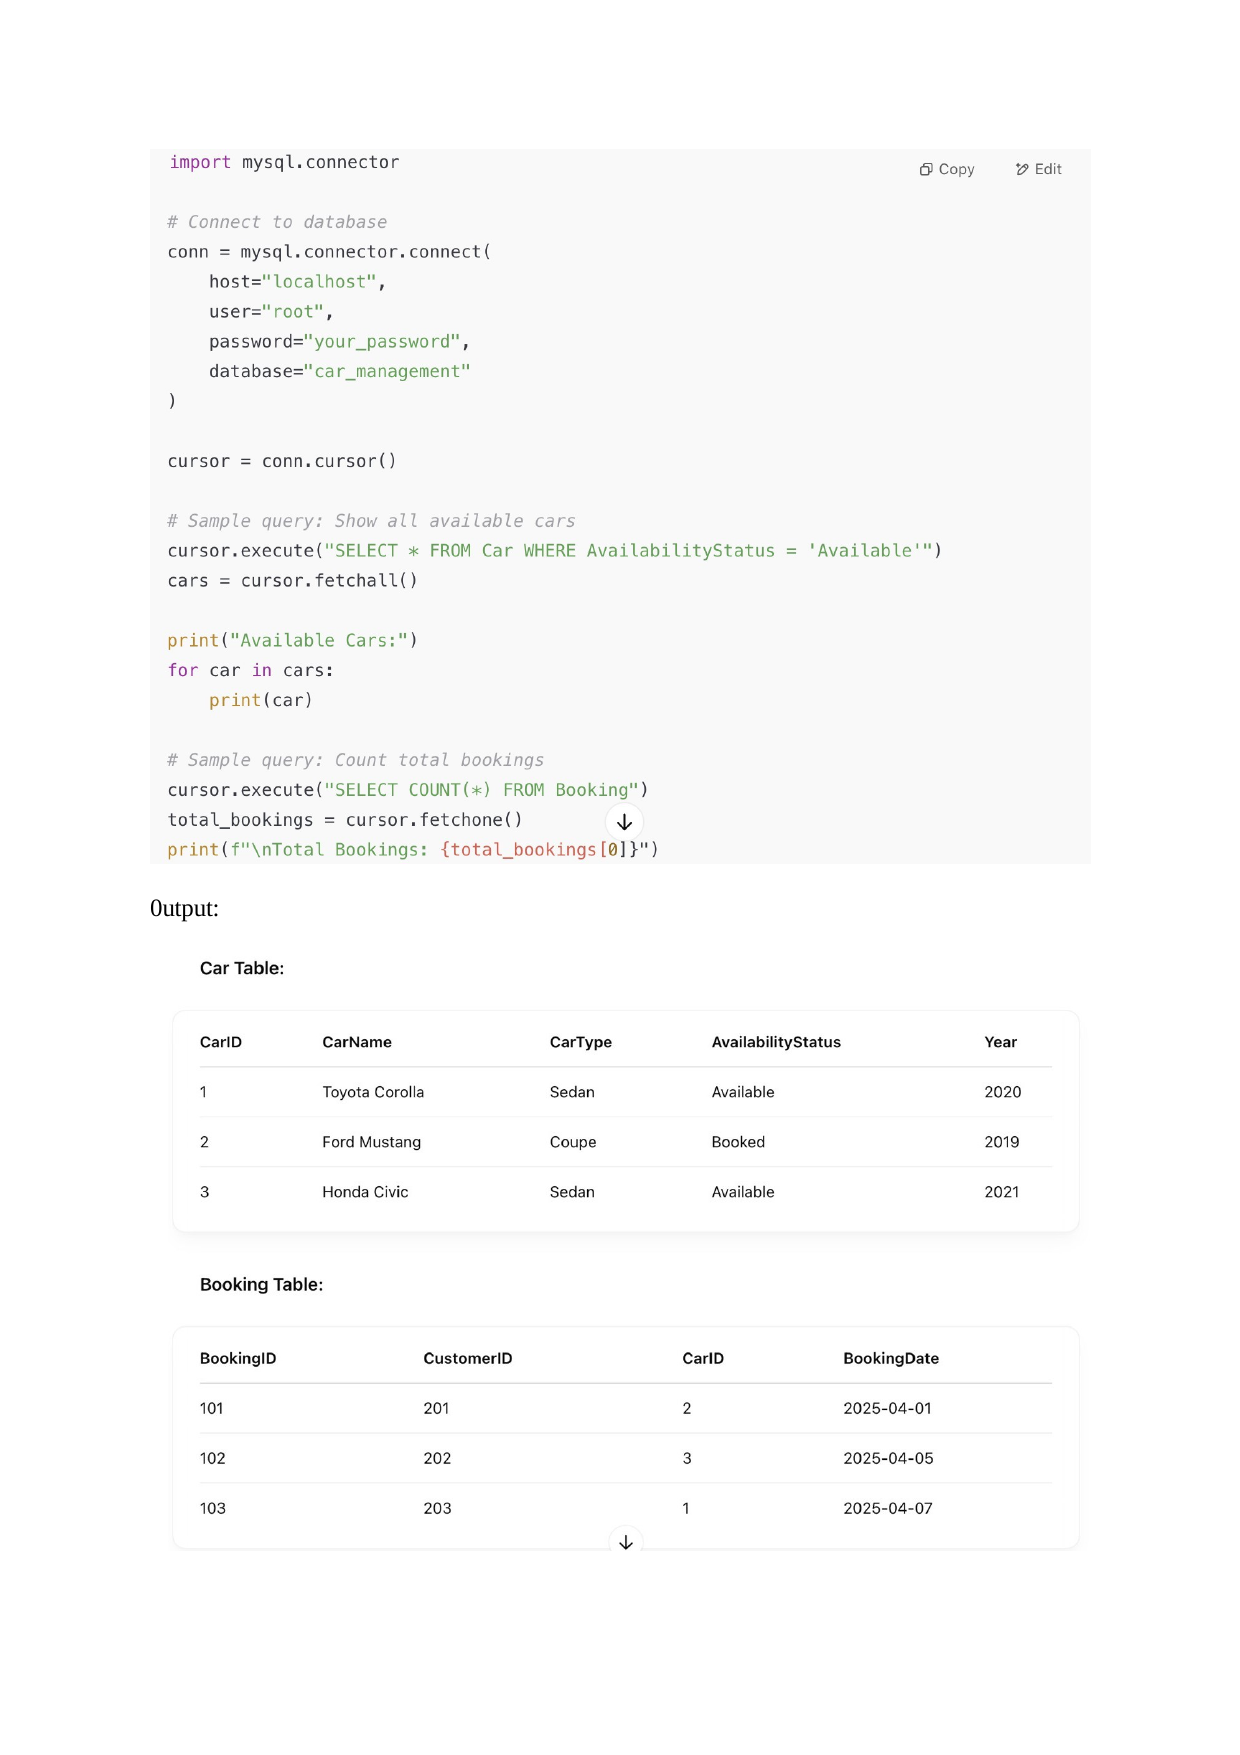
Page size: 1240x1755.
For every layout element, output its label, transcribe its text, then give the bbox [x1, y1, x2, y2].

picture [149, 149, 1091, 864]
text_box 0utput: [148, 889, 223, 922]
picture [168, 956, 1090, 1551]
